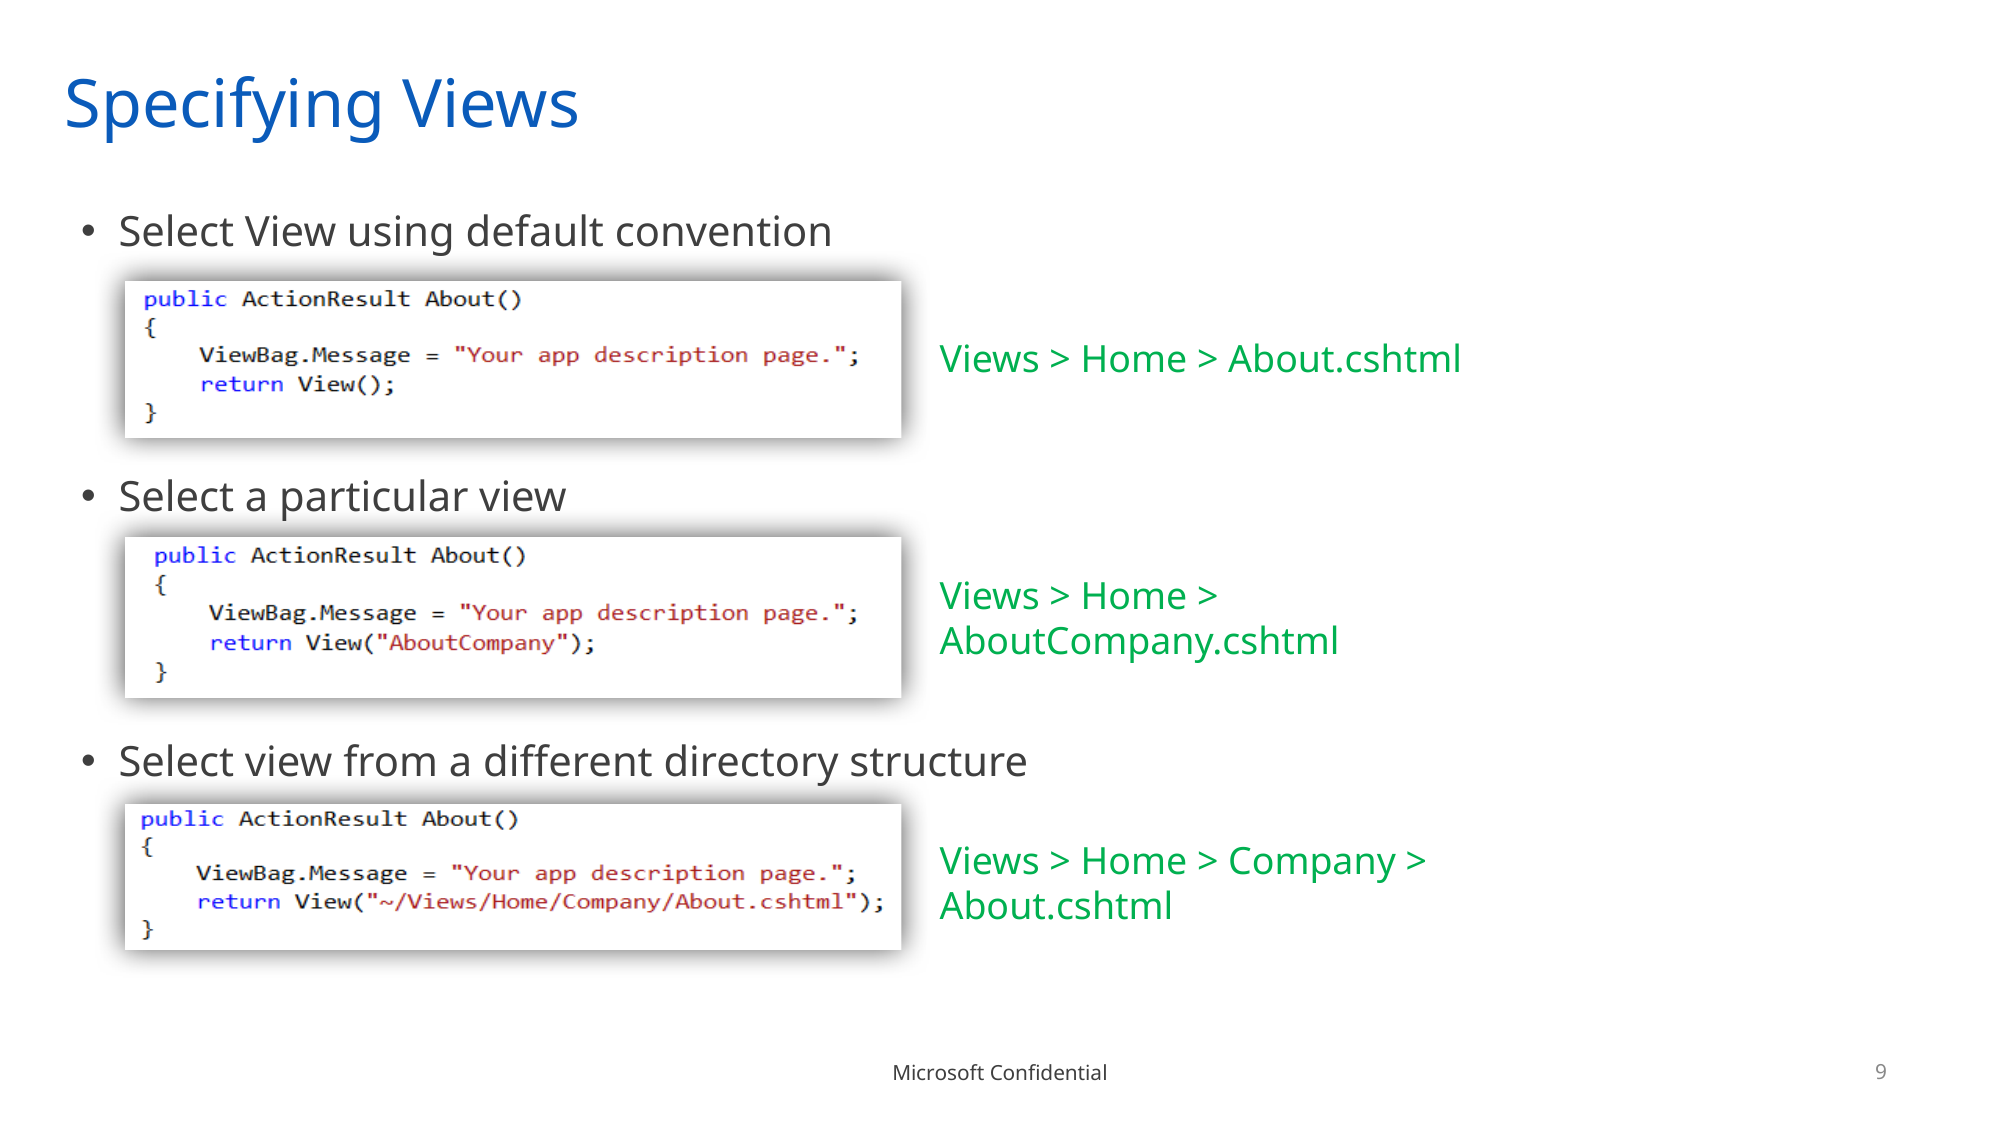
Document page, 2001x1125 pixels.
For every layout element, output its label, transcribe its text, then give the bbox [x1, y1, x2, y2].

text_box Views > Home > Company > About.cshtml [924, 829, 1513, 935]
picture [124, 281, 902, 438]
text_box Views > Home > AboutCompany.cshtml [924, 564, 1513, 670]
slide_number 9 [1451, 1042, 1902, 1103]
picture [124, 804, 902, 950]
text_box Views > Home > About.cshtml [924, 327, 1513, 388]
title Specifying Views [49, 49, 1899, 162]
list Select View using default convention Select a particular view Select view from a different directory structure [66, 187, 1899, 1001]
picture [124, 537, 902, 698]
